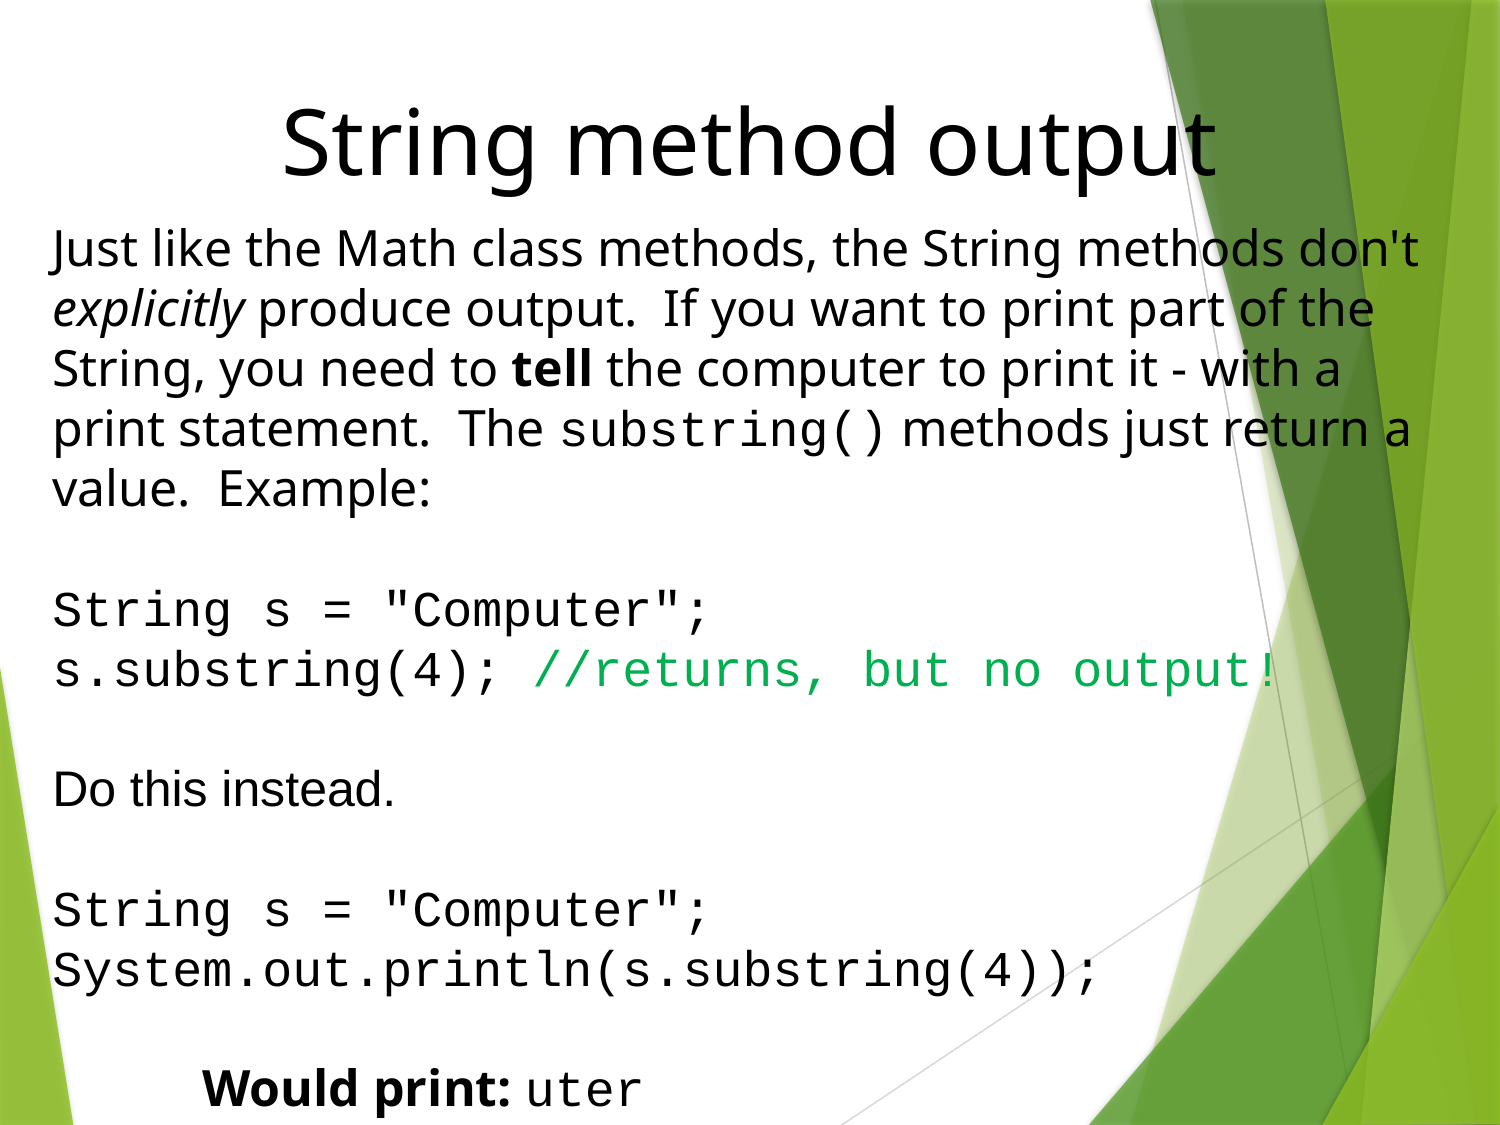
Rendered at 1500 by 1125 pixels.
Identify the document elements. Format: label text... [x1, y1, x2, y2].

text_box Just like the Math class methods, the String methods don't explicitly produce output. If you want to print part of the String, you need to tell the computer to print it - with a print statement. The substring() methods just return a value. Example: String s = "Computer"; s.substring(4); //returns, but no output! Do this instead. String s = "Computer"; System.out.println(s.substring(4)); Would print: uter [37, 231, 1463, 1100]
text_box String method output [37, 45, 1463, 231]
